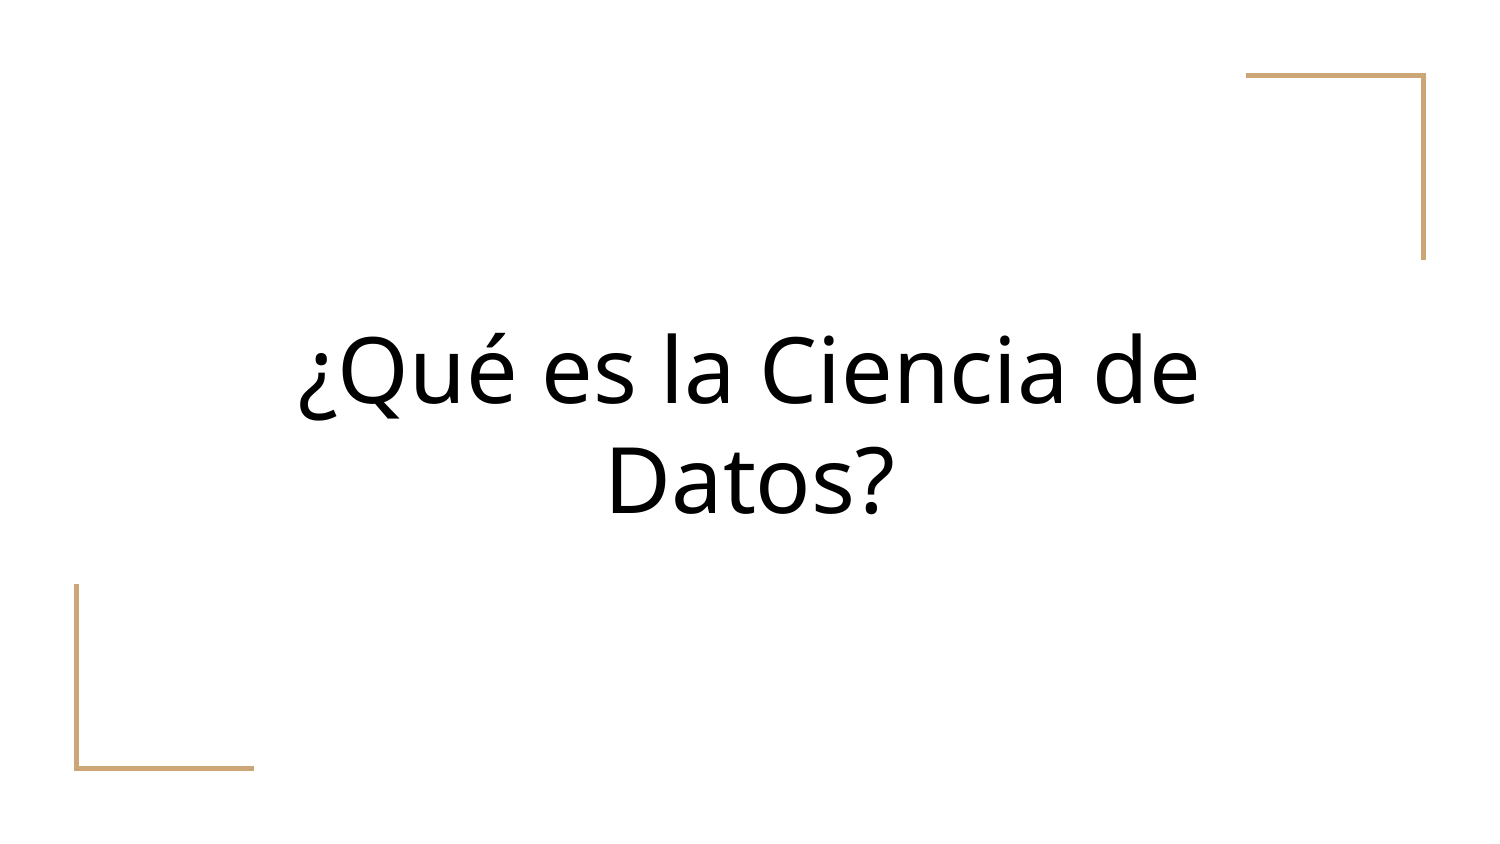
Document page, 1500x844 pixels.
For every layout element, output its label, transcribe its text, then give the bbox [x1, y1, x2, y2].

title ¿Qué es la Ciencia de Datos? [126, 296, 1374, 548]
